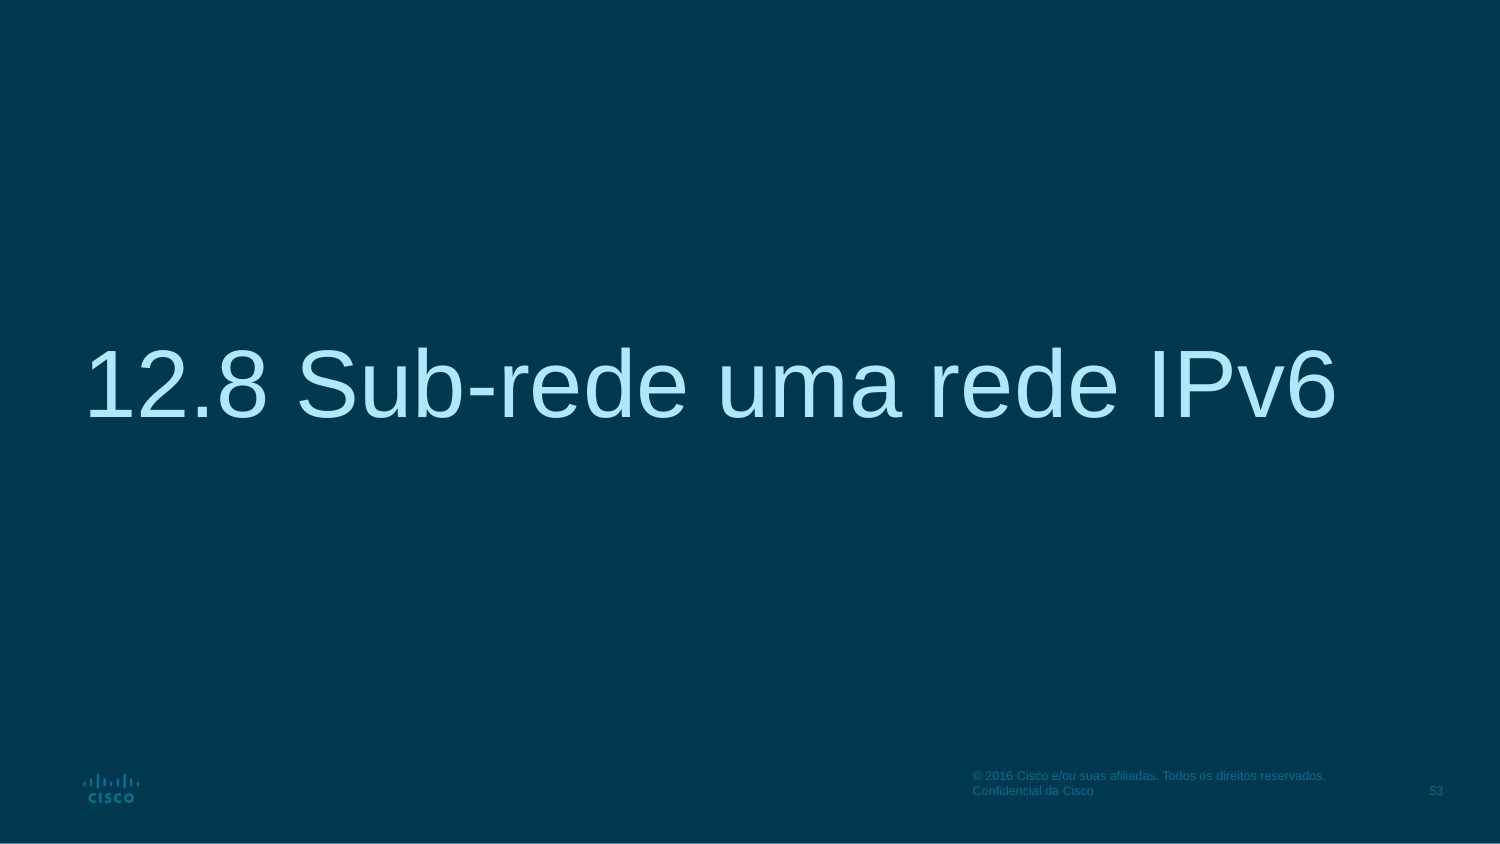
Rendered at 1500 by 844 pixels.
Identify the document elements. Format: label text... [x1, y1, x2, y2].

title 12.8 Sub-rede uma rede IPv6 [68, 286, 1427, 446]
